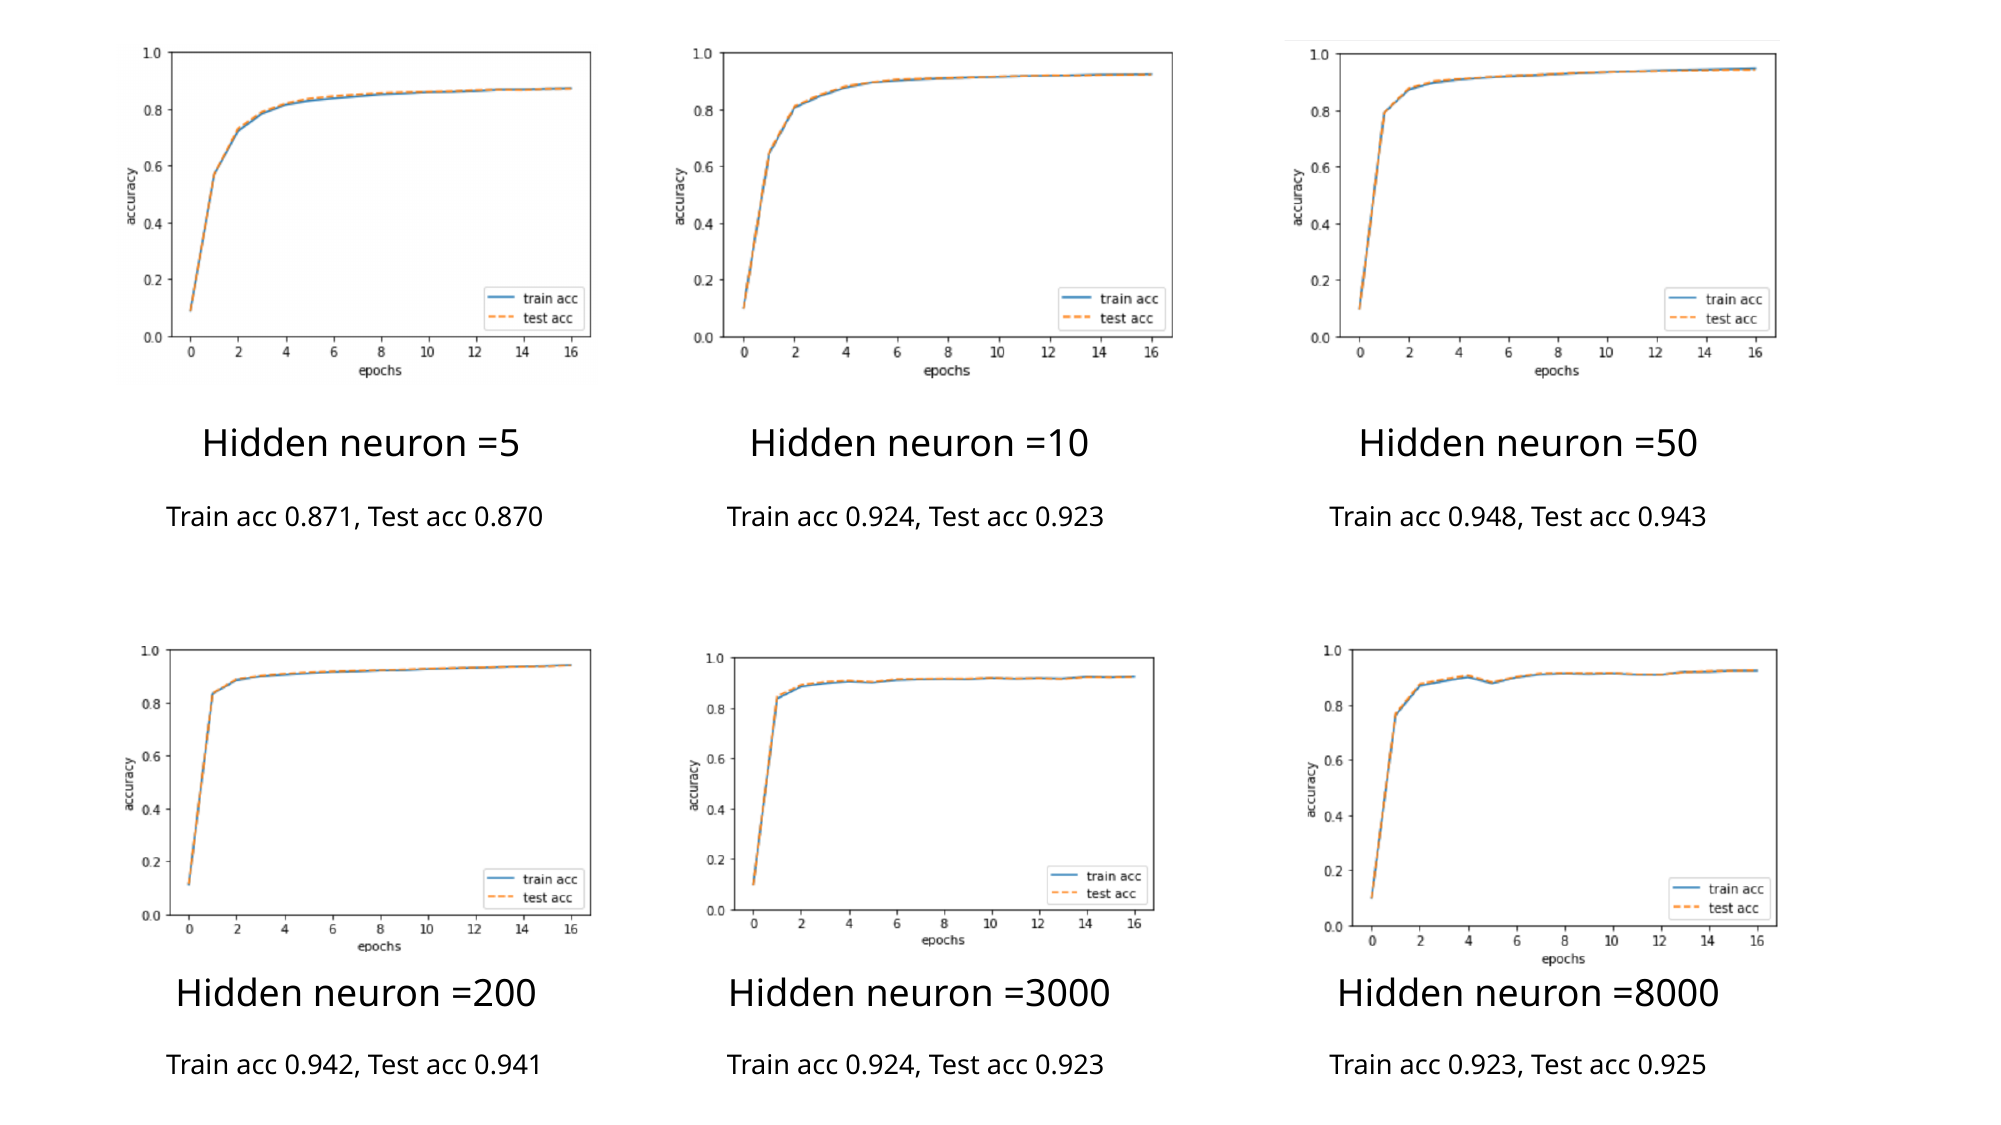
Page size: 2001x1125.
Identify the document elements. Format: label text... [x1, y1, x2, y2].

text_box Hidden neuron =8000 [1287, 962, 1770, 1022]
text_box Hidden neuron =3000 [678, 962, 1161, 1022]
text_box Hidden neuron =10 [678, 411, 1161, 472]
text_box Train acc 0.942, Test acc 0.941 [151, 1040, 617, 1088]
text_box Train acc 0.923, Test acc 0.925 [1314, 1040, 1780, 1088]
picture [679, 646, 1161, 952]
text_box Train acc 0.871, Test acc 0.870 [151, 491, 617, 539]
text_box Hidden neuron =5 [115, 411, 598, 472]
picture [663, 44, 1176, 385]
text_box Hidden neuron =50 [1287, 411, 1770, 472]
text_box Hidden neuron =200 [115, 962, 598, 1022]
text_box Train acc 0.924, Test acc 0.923 [712, 491, 1178, 539]
text_box Train acc 0.948, Test acc 0.943 [1314, 491, 1780, 539]
picture [1284, 40, 1780, 382]
text_box Train acc 0.924, Test acc 0.923 [712, 1040, 1178, 1088]
picture [115, 646, 597, 952]
picture [1298, 637, 1780, 967]
picture [116, 44, 598, 385]
